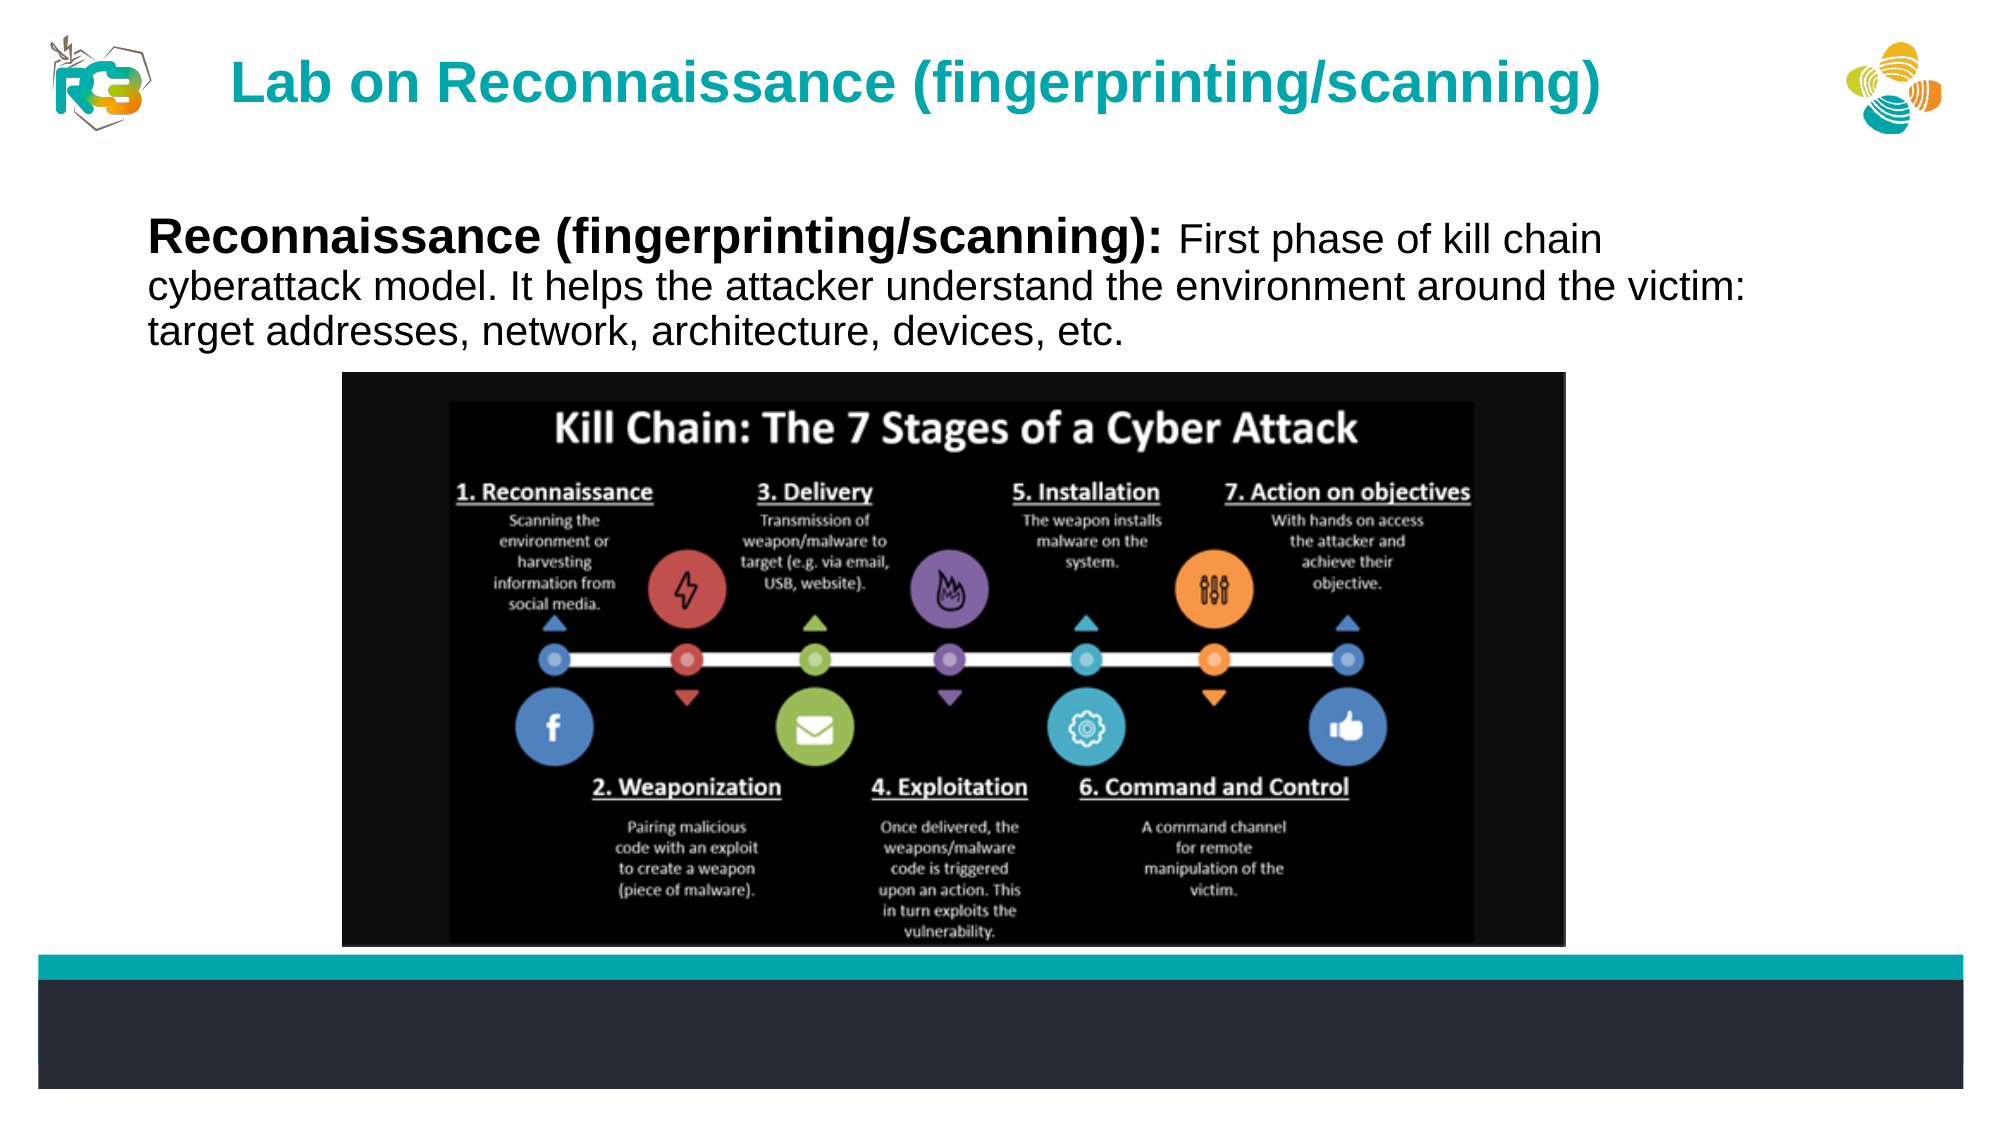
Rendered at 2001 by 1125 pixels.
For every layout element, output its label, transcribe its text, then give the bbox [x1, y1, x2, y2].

list Reconnaissance (fingerprinting/scanning): First phase of kill chain cyberattack model. It helps the attacker understand the environment around the victim: target addresses, network, architecture, devices, etc. [132, 203, 1820, 976]
list Lab on Reconnaissance (fingerprinting/scanning) [215, 44, 1820, 137]
picture [50, 32, 152, 134]
picture [342, 372, 1566, 947]
